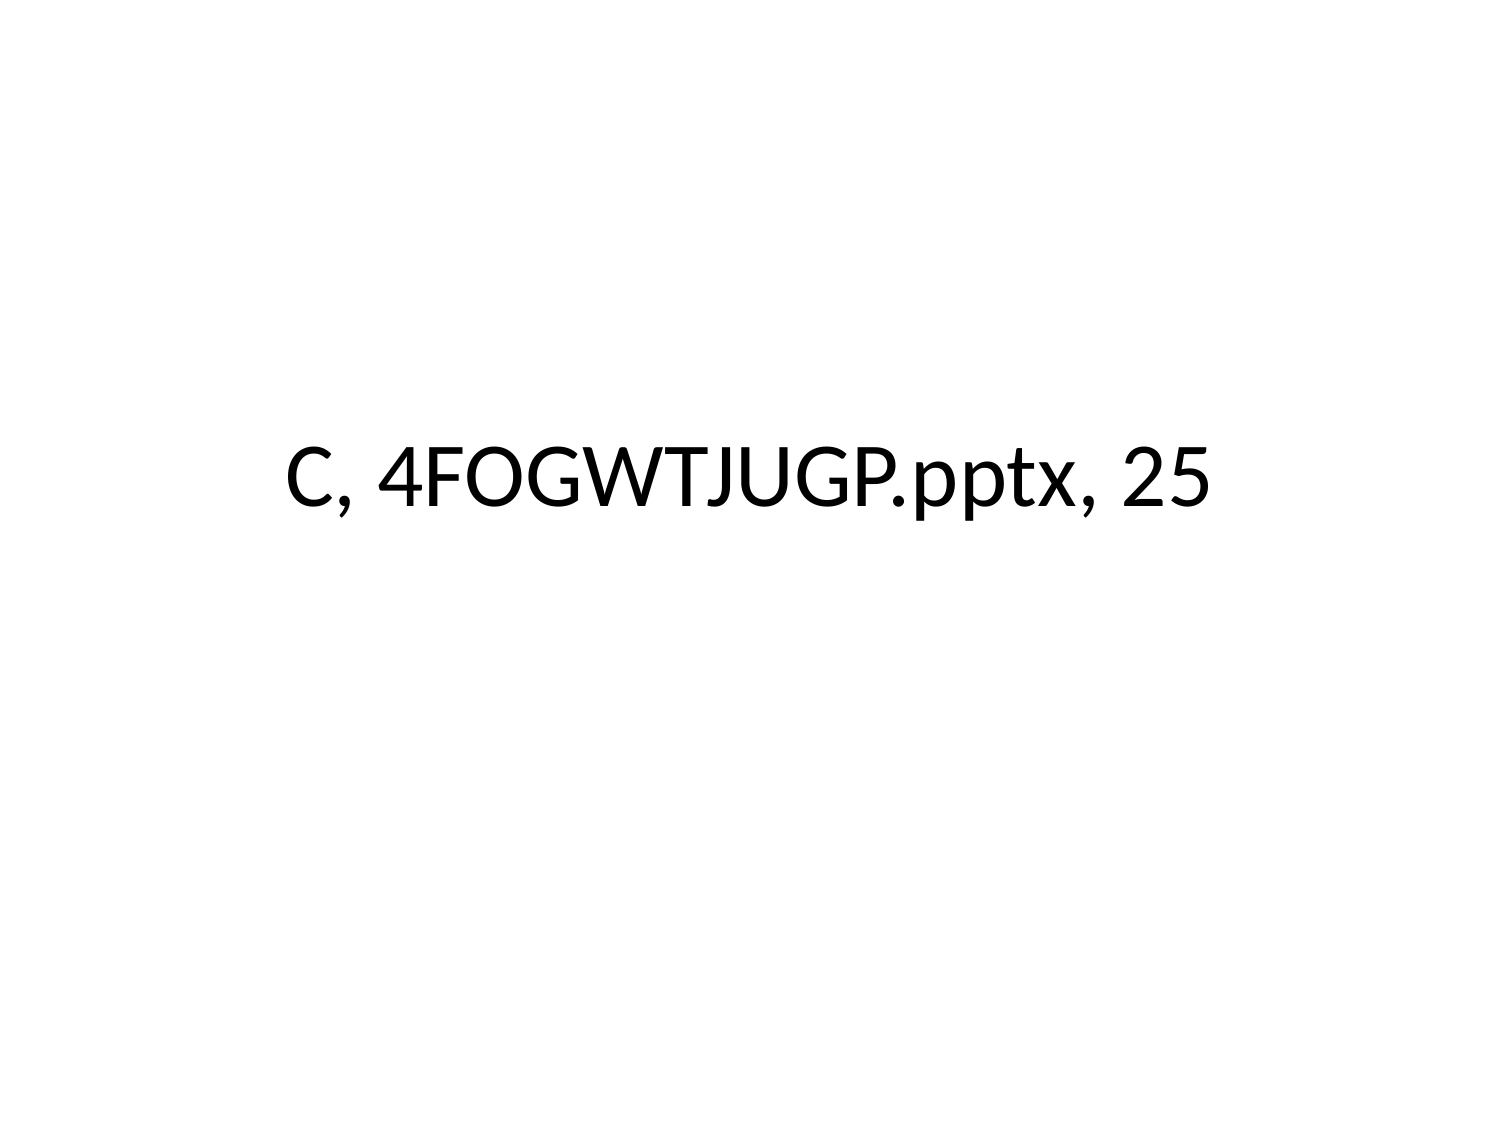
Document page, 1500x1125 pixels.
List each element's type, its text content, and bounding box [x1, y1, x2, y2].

title C, 4FOGWTJUGP.pptx, 25 [112, 349, 1388, 591]
